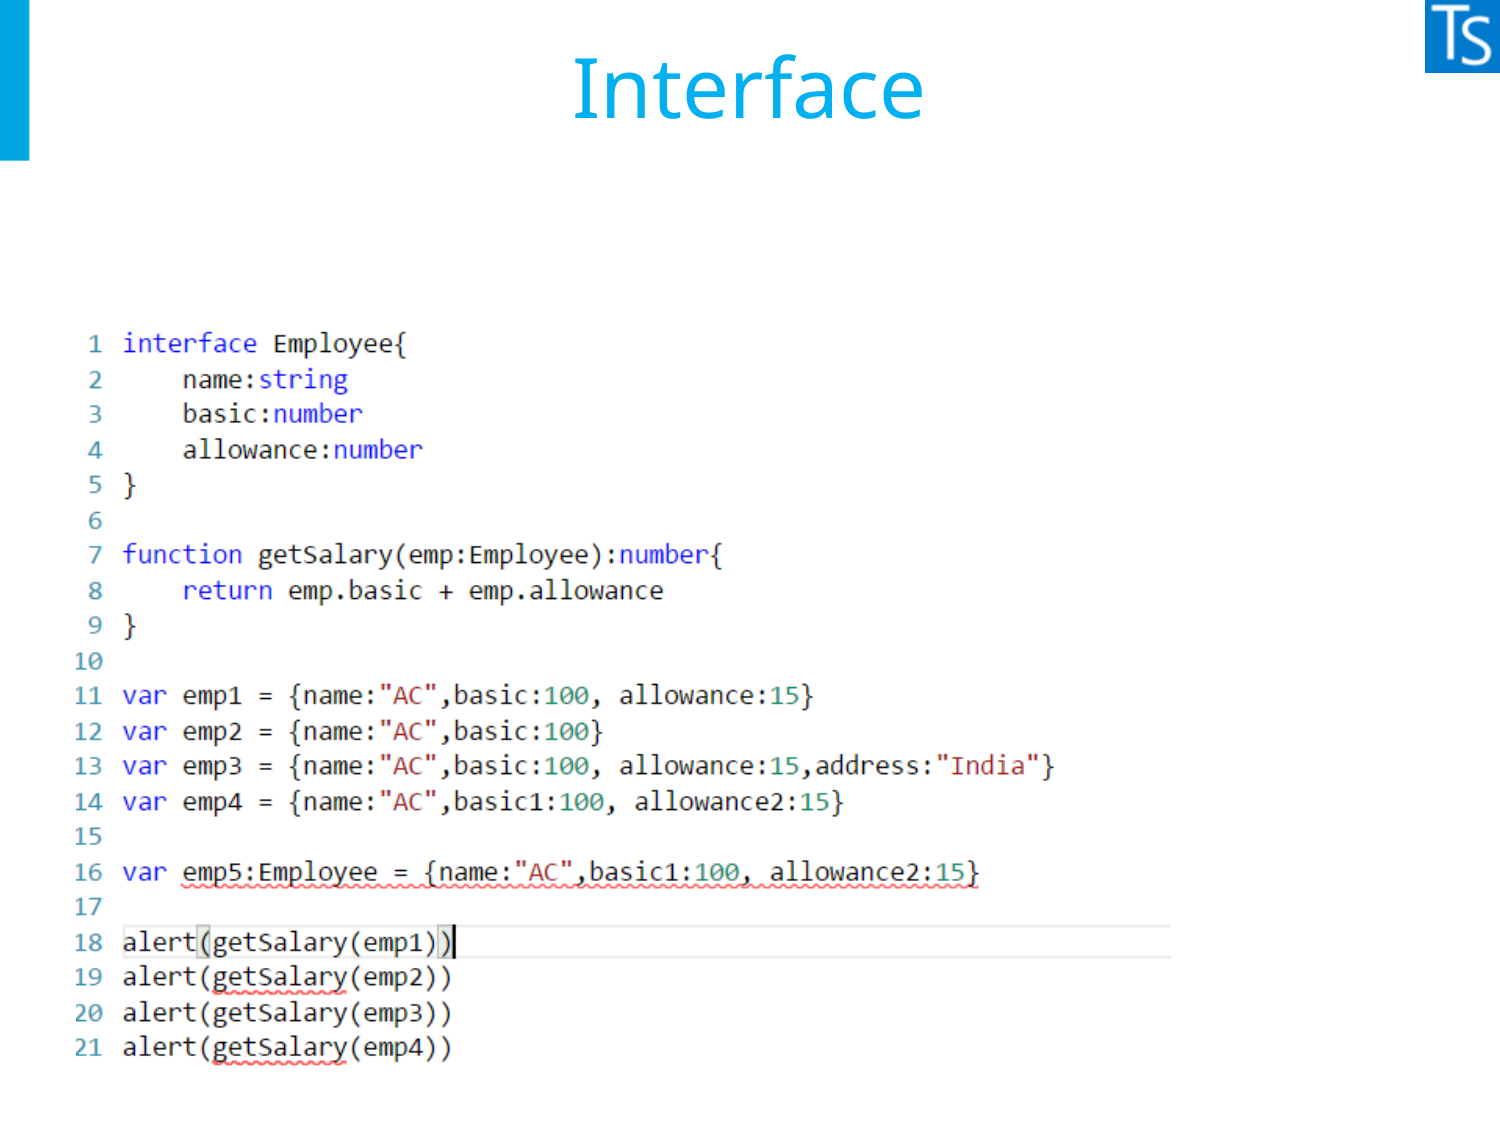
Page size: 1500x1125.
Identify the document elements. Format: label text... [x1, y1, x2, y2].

picture [76, 326, 1171, 1068]
title Interface [75, 27, 1425, 143]
picture [1425, 0, 1500, 73]
